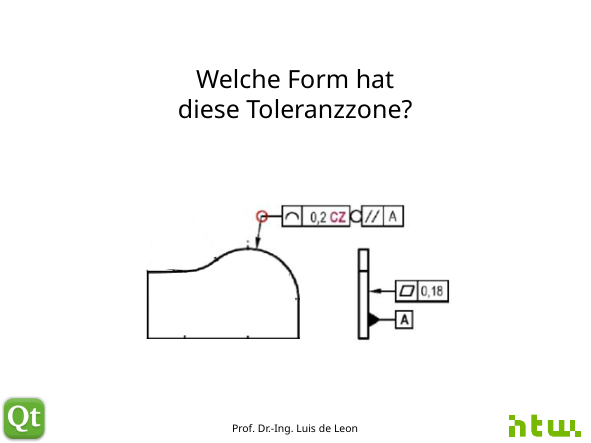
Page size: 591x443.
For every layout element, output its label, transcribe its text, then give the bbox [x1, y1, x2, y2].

picture [509, 414, 581, 437]
text_box Welche Form hat diese Toleranzzone? [152, 56, 439, 131]
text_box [139, 200, 452, 347]
text_box Prof. Dr.-Ing. Luis de Leon [217, 415, 374, 443]
picture [1, 396, 47, 442]
